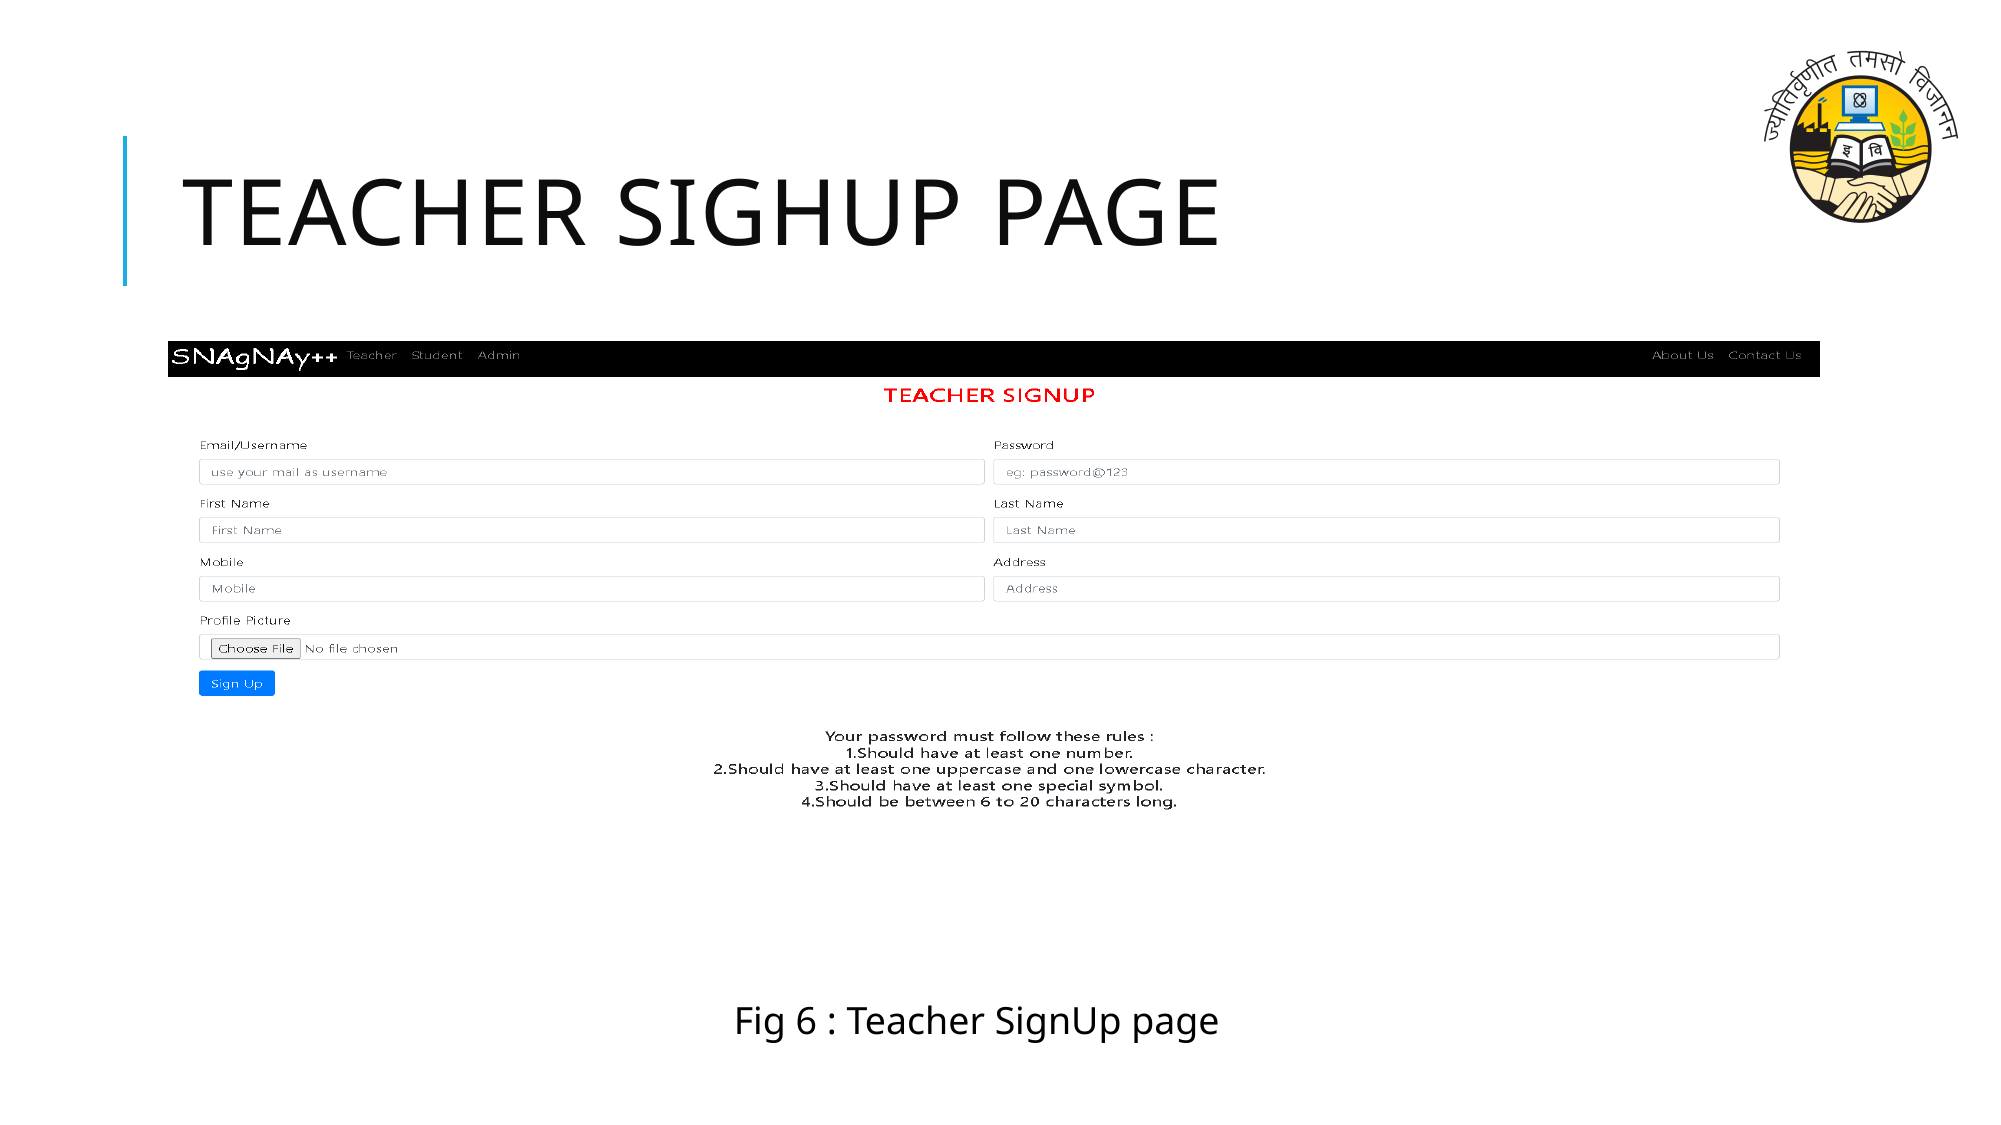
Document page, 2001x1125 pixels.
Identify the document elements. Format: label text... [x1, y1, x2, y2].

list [167, 341, 1820, 878]
text_box Fig 6 : Teacher SignUp page [718, 989, 1235, 1049]
title tEACHER sIGHUP PAGE [168, 96, 1763, 338]
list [1762, 49, 1961, 224]
